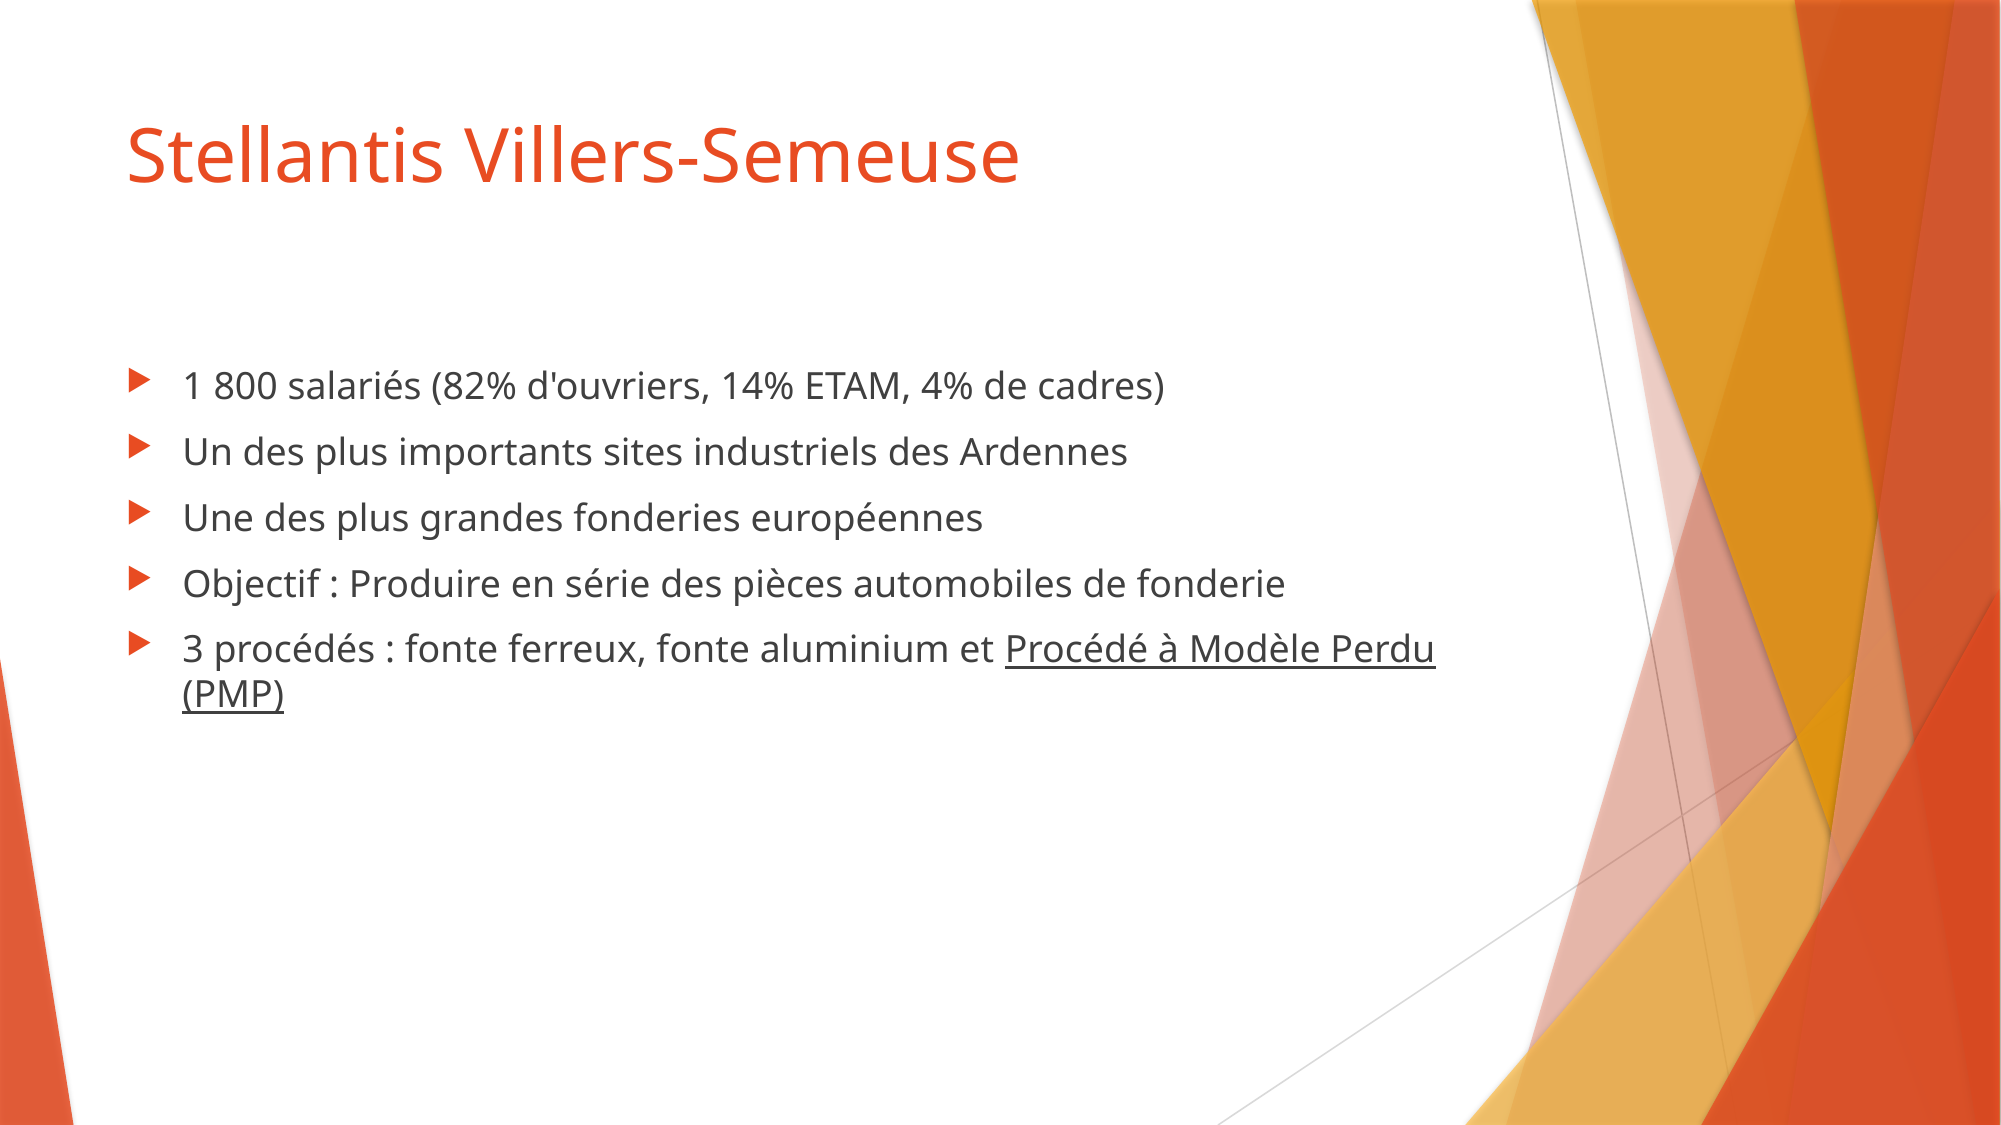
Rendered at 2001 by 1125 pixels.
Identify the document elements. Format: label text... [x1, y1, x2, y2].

title Stellantis Villers-Semeuse [111, 99, 1522, 317]
list 1 800 salariés (82% d'ouvriers, 14% ETAM, 4% de cadres) Un des plus importants sites industriels des Ardennes Une des plus grandes fonderies européennes Objectif : Produire en série des pièces automobiles de fonderie 3 procédés : fonte ferreux, fonte aluminium et Procédé à Modèle Perdu (PMP) [111, 354, 1522, 992]
